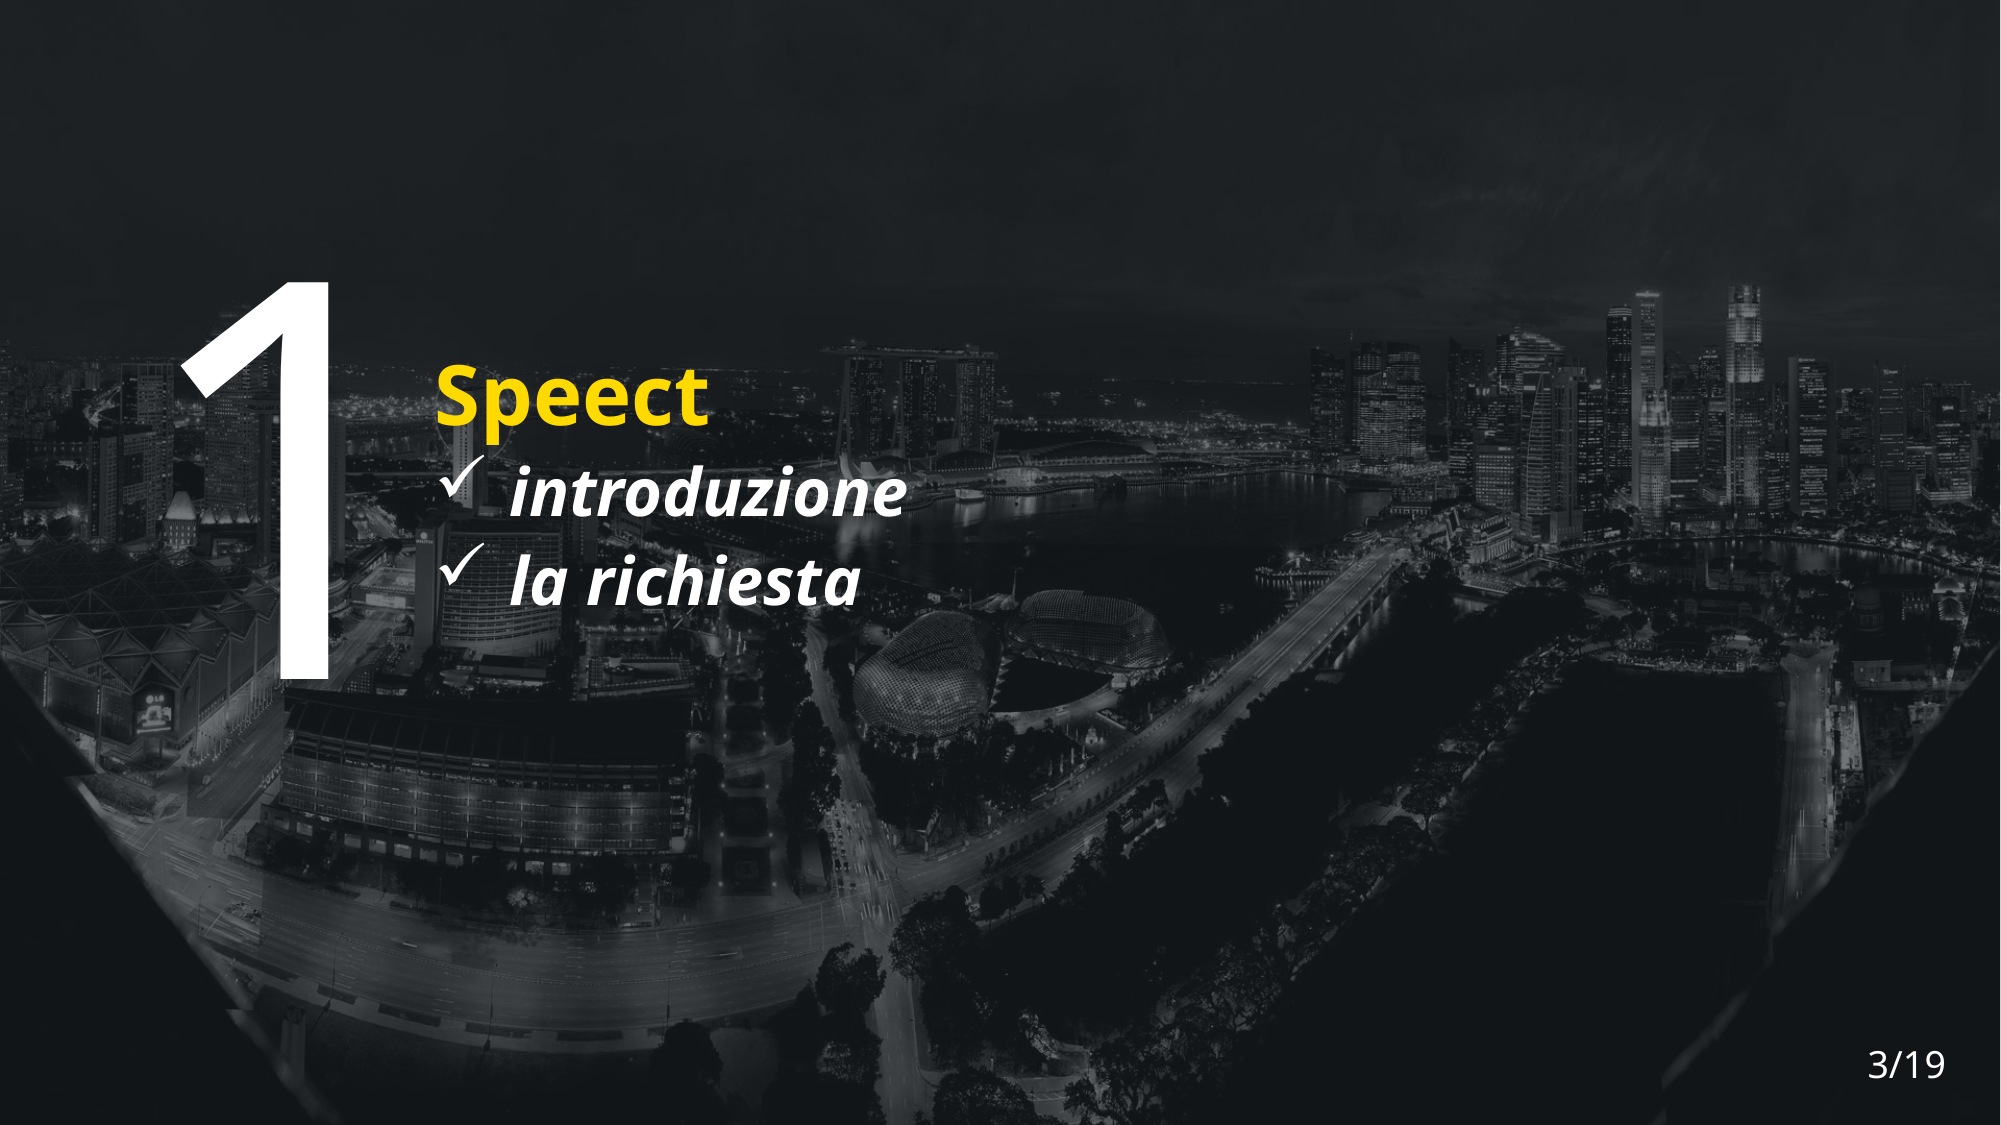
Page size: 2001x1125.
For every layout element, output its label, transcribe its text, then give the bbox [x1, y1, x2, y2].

text_box Speect introduzione la richiesta [420, 324, 1811, 626]
text_box 1 [116, 245, 464, 794]
text_box 3/19 [1852, 1033, 1961, 1093]
